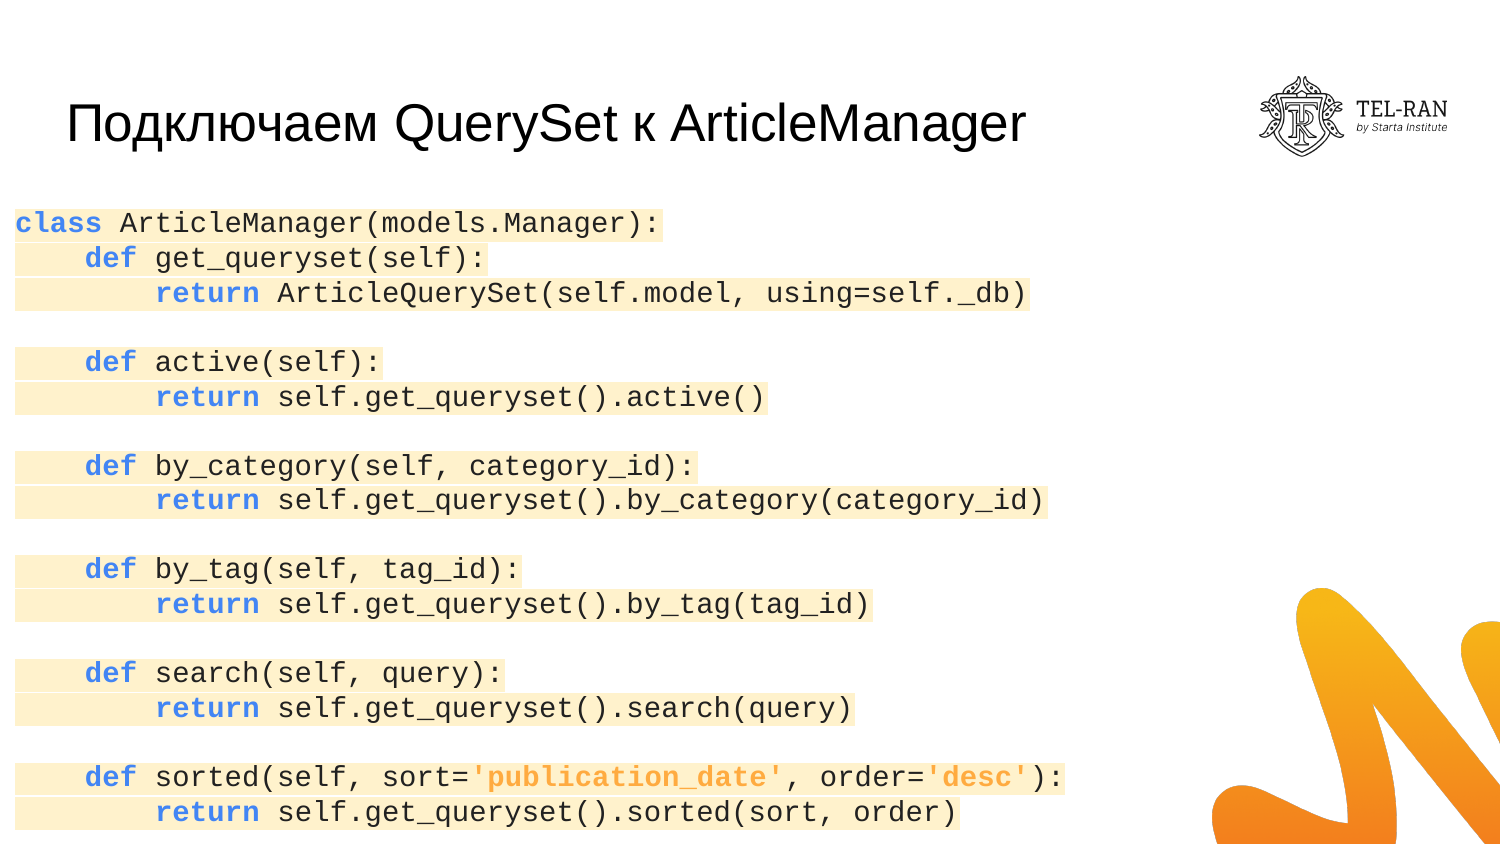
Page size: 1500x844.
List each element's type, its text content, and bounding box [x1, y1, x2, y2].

title Подключаем QuerySet к ArticleManager [51, 72, 1449, 167]
picture [1152, 588, 1500, 844]
picture [1259, 76, 1447, 157]
list class ArticleManager(models.Manager): def get_queryset(self): return ArticleQuerySet(self.model, using=self._db) def active(self): return self.get_queryset().active() def by_category(self, category_id): return self.get_queryset().by_category(category_id) def by_tag(self, tag_id): return self.get_queryset().by_tag(tag_id) def search(self, query): return self.get_queryset().search(query) def sorted(self, sort='publication_date', order='desc'): return self.get_queryset().sorted(sort, order) [0, 189, 1500, 844]
